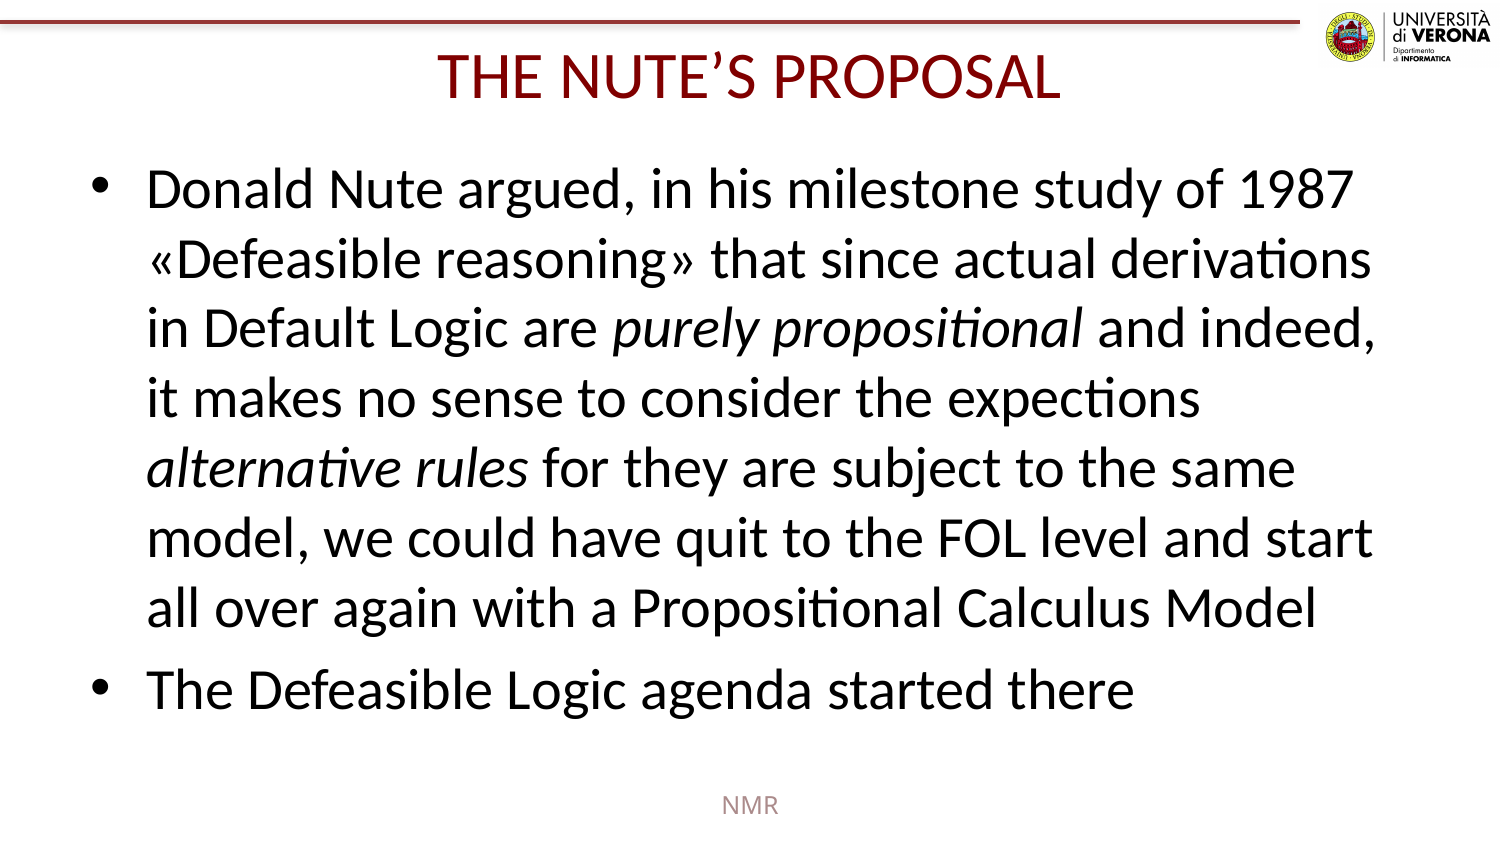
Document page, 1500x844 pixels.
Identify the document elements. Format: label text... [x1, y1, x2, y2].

title THE NUTE’S PROPOSAL [75, 1, 1425, 142]
list Donald Nute argued, in his milestone study of 1987 «Defeasible reasoning» that since actual derivations in Default Logic are purely propositional and indeed, it makes no sense to consider the expections alternative rules for they are subject to the same model, we could have quit to the FOL level and start all over again with a Propositional Calculus Model The Defeasible Logic agenda started there [75, 142, 1425, 754]
picture [1425, 3, 1500, 68]
footer NMR [512, 782, 988, 828]
